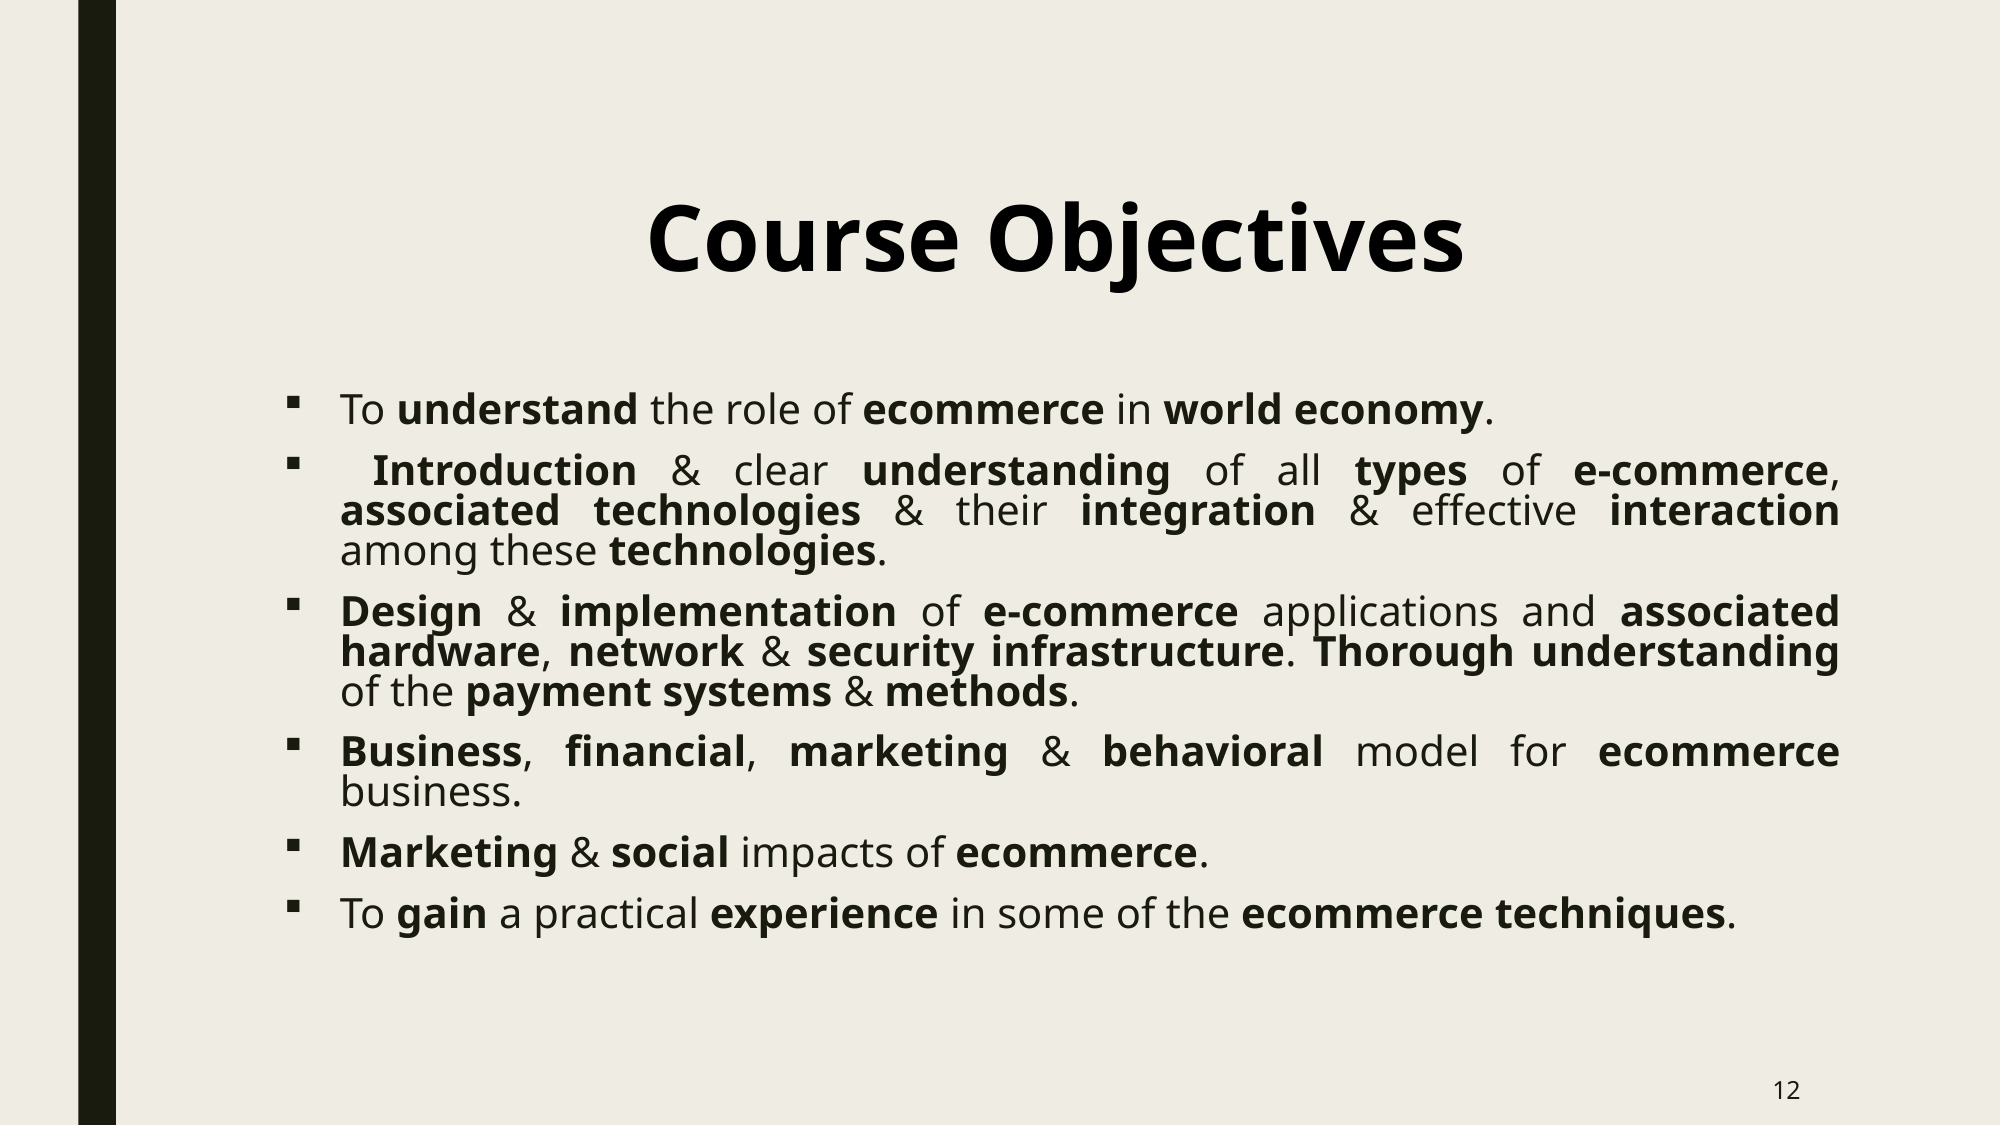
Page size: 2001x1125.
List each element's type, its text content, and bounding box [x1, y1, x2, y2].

title Course Objectives [440, 185, 1671, 325]
list To understand the role of ecommerce in world economy. Introduction & clear understanding of all types of e-commerce, associated technologies & their integration & effective interaction among these technologies. Design & implementation of e-commerce applications and associated hardware, network & security infrastructure. Thorough understanding of the payment systems & methods. Business, financial, marketing & behavioral model for ecommerce business. Marketing & social impacts of ecommerce. To gain a practical experience in some of the ecommerce techniques. [255, 385, 1856, 1012]
slide_number 12 [1553, 1058, 1816, 1125]
